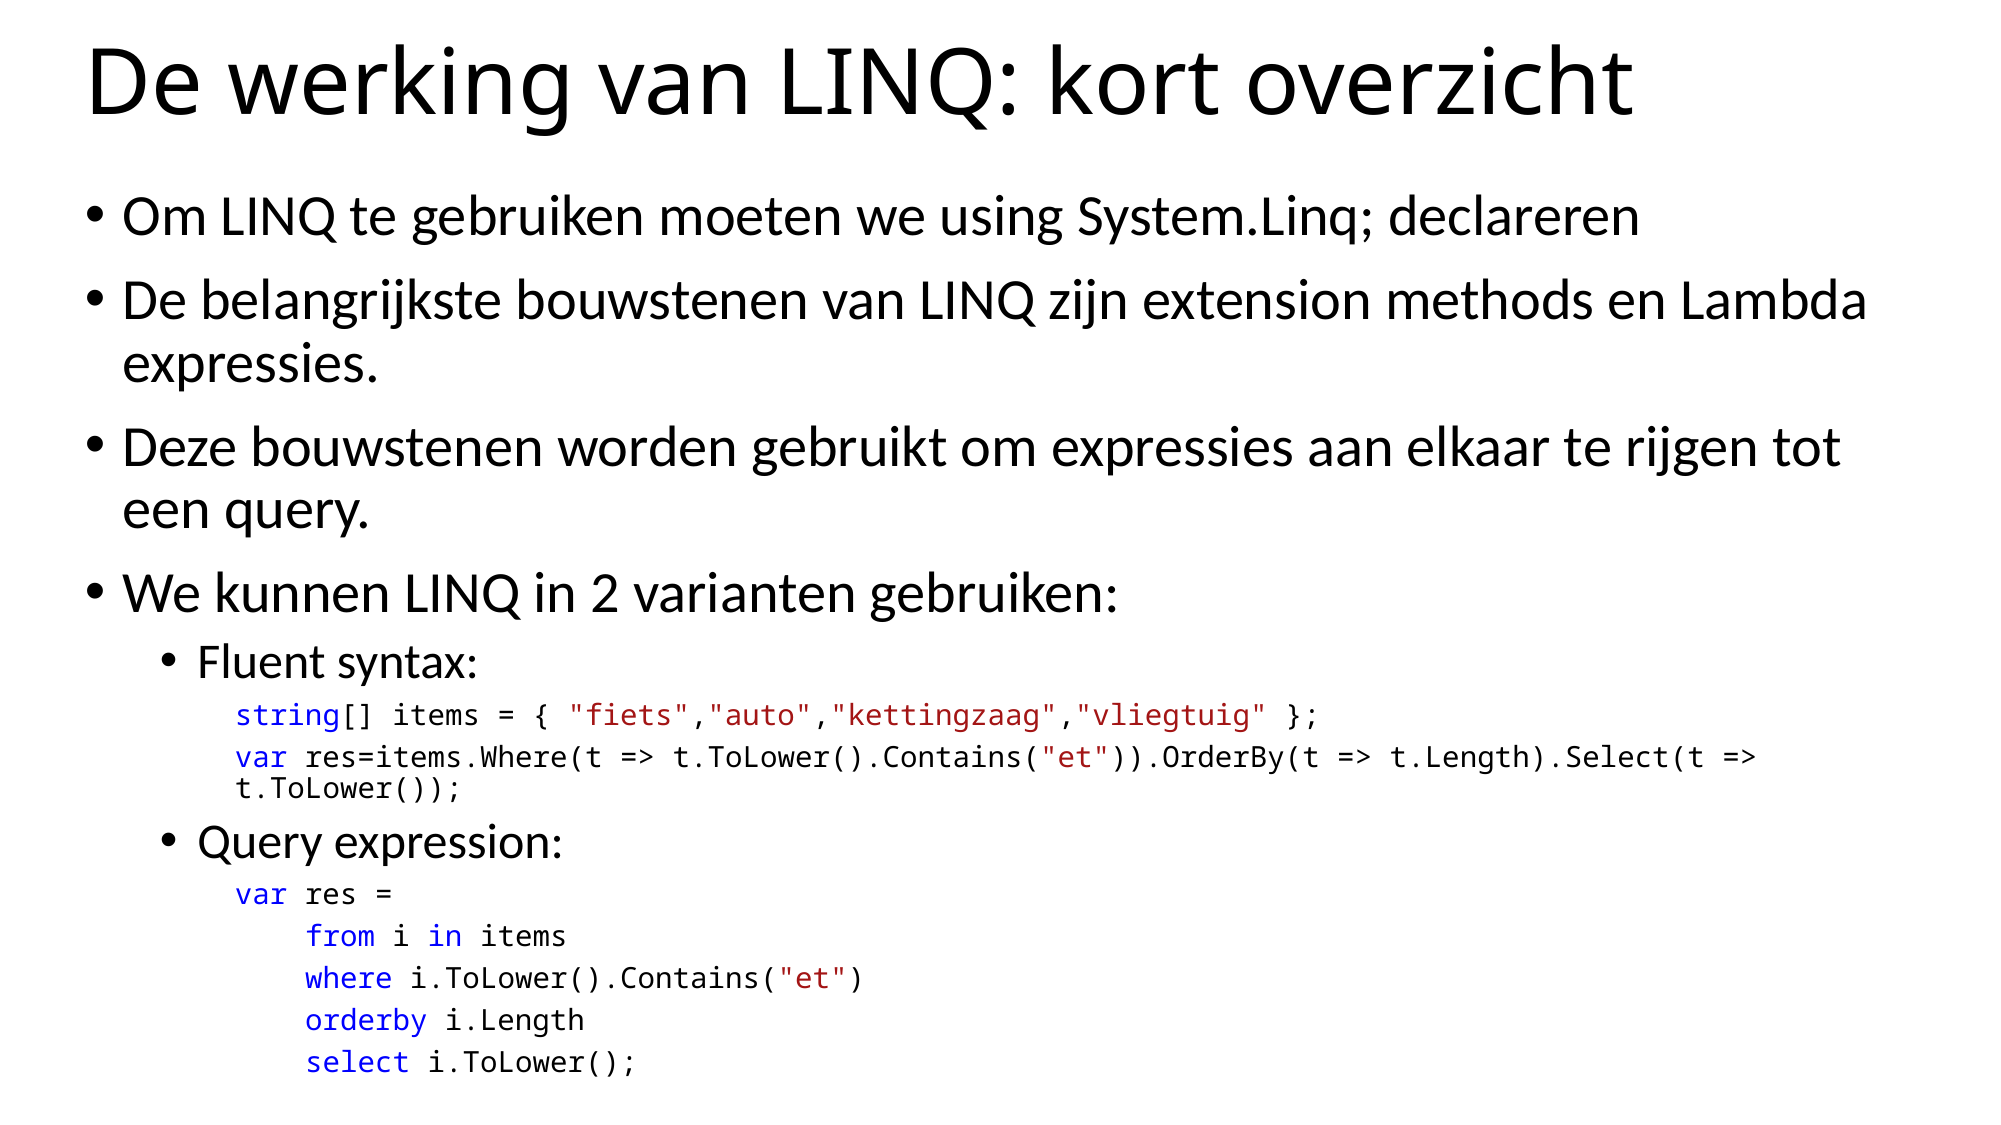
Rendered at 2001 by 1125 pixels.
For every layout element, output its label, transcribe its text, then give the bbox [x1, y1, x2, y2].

list Om LINQ te gebruiken moeten we using System.Linq; declareren De belangrijkste bouwstenen van LINQ zijn extension methods en Lambda expressies. Deze bouwstenen worden gebruikt om expressies aan elkaar te rijgen tot een query. We kunnen LINQ in 2 varianten gebruiken: Fluent syntax: string[] items = { "fiets","auto","kettingzaag","vliegtuig" }; var res=items.Where(t => t.ToLower().Contains("et")).OrderBy(t => t.Length).Select(t => t.ToLower()); Query expression: var res = from i in items where i.ToLower().Contains("et") orderby i.Length select i.ToLower(); [70, 178, 1929, 1105]
title De werking van LINQ: kort overzicht [70, 20, 1863, 151]
